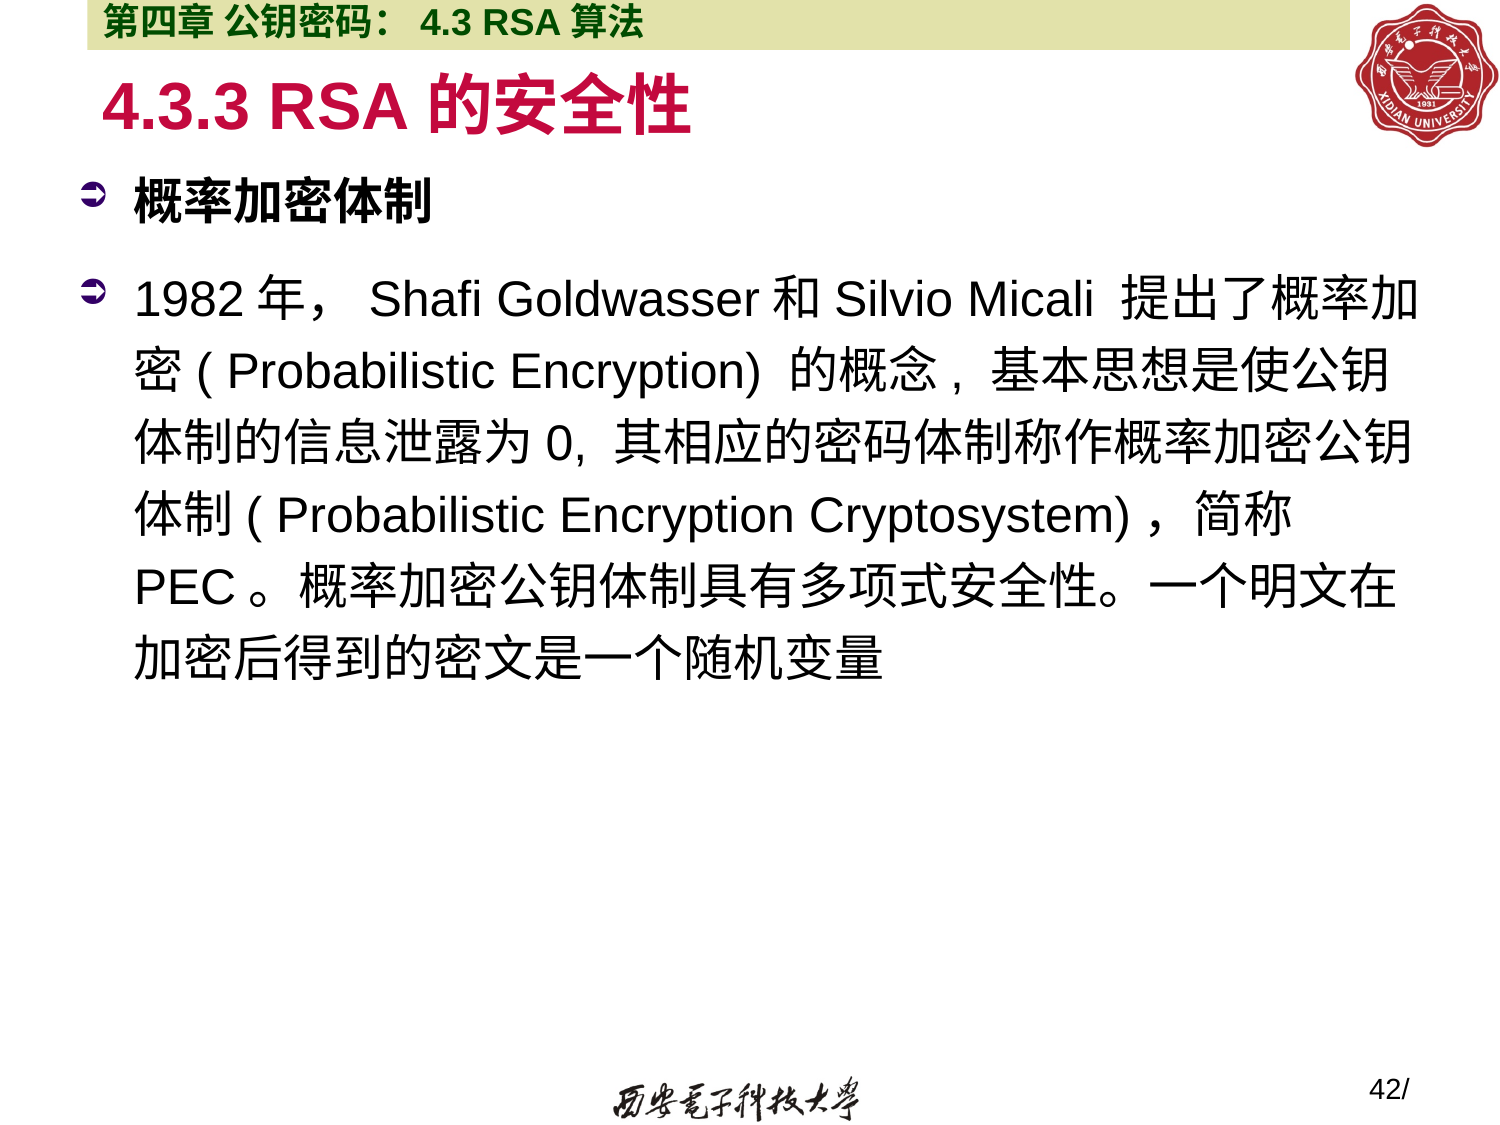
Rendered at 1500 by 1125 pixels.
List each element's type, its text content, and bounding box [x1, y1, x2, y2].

picture [1350, 0, 1500, 150]
slide_number 42/ [1212, 1062, 1426, 1113]
list 概率加密体制 1982年，Shafi Goldwasser和Silvio Micali 提出了概率加密( Probabilistic Encryption) 的概念, 基本思想是使公钥体制的信息泄露为0, 其相应的密码体制称作概率加密公钥体制( Probabilistic Encryption Cryptosystem)，简称PEC。概率加密公钥体制具有多项式安全性。一个明文在加密后得到的密文是一个随机变量 [62, 149, 1438, 1063]
title 4.3.3 RSA的安全性 [87, 62, 1351, 149]
picture [612, 1076, 863, 1125]
text_box 第四章 公钥密码：4.3 RSA算法 [87, 0, 1350, 50]
